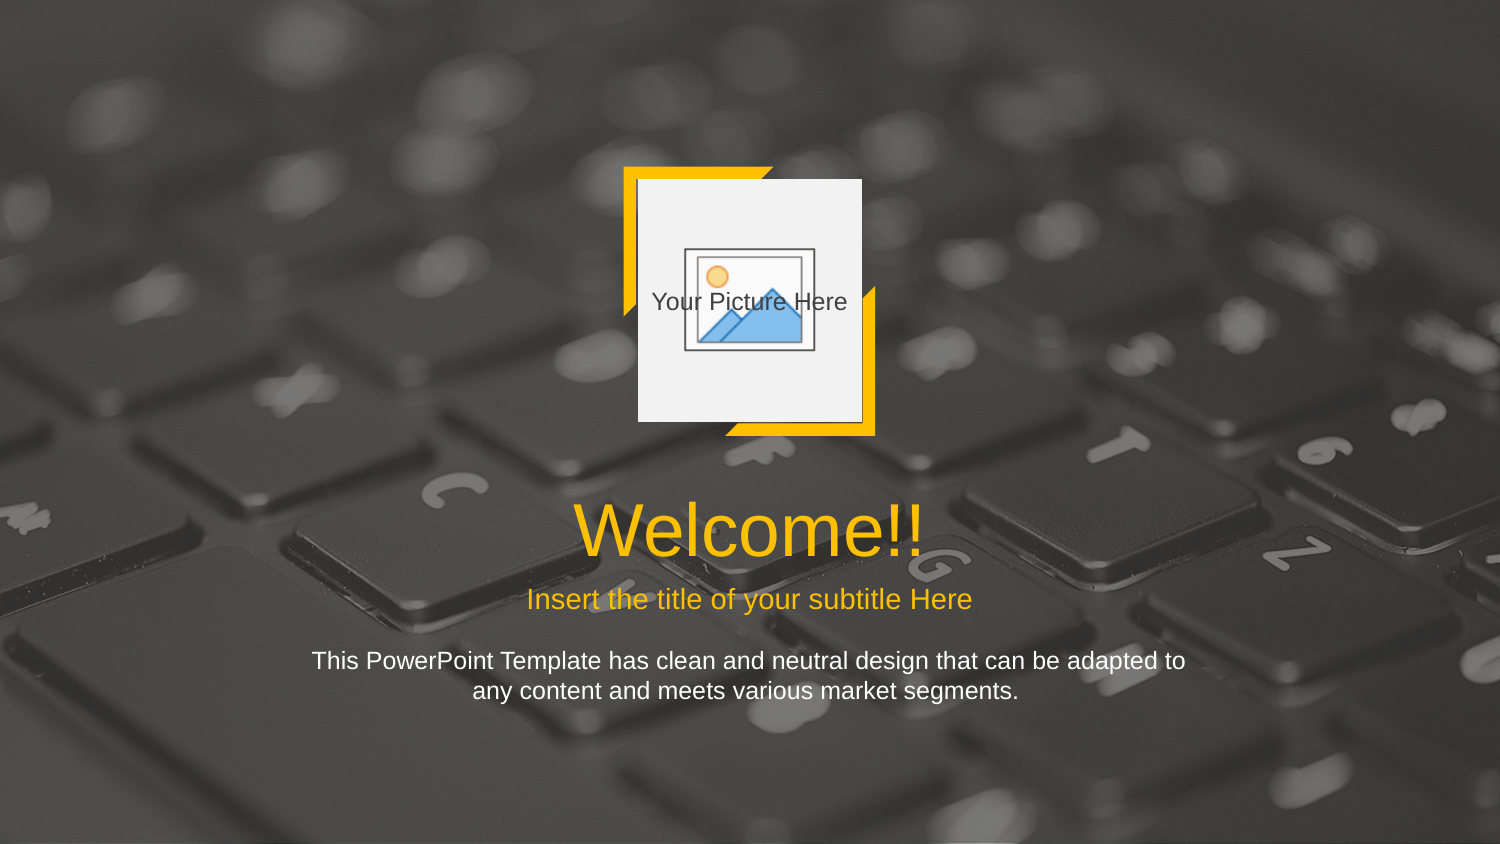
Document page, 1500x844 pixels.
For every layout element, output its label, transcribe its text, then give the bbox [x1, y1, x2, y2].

list Insert the title of your subtitle Here [0, 574, 1500, 622]
list Welcome!! [0, 478, 1500, 574]
text_box This PowerPoint Template has clean and neutral design that can be adapted to any content and meets various market segments. [289, 636, 1211, 712]
text_box [621, 164, 776, 319]
text_box [723, 284, 878, 439]
picture [637, 178, 863, 423]
